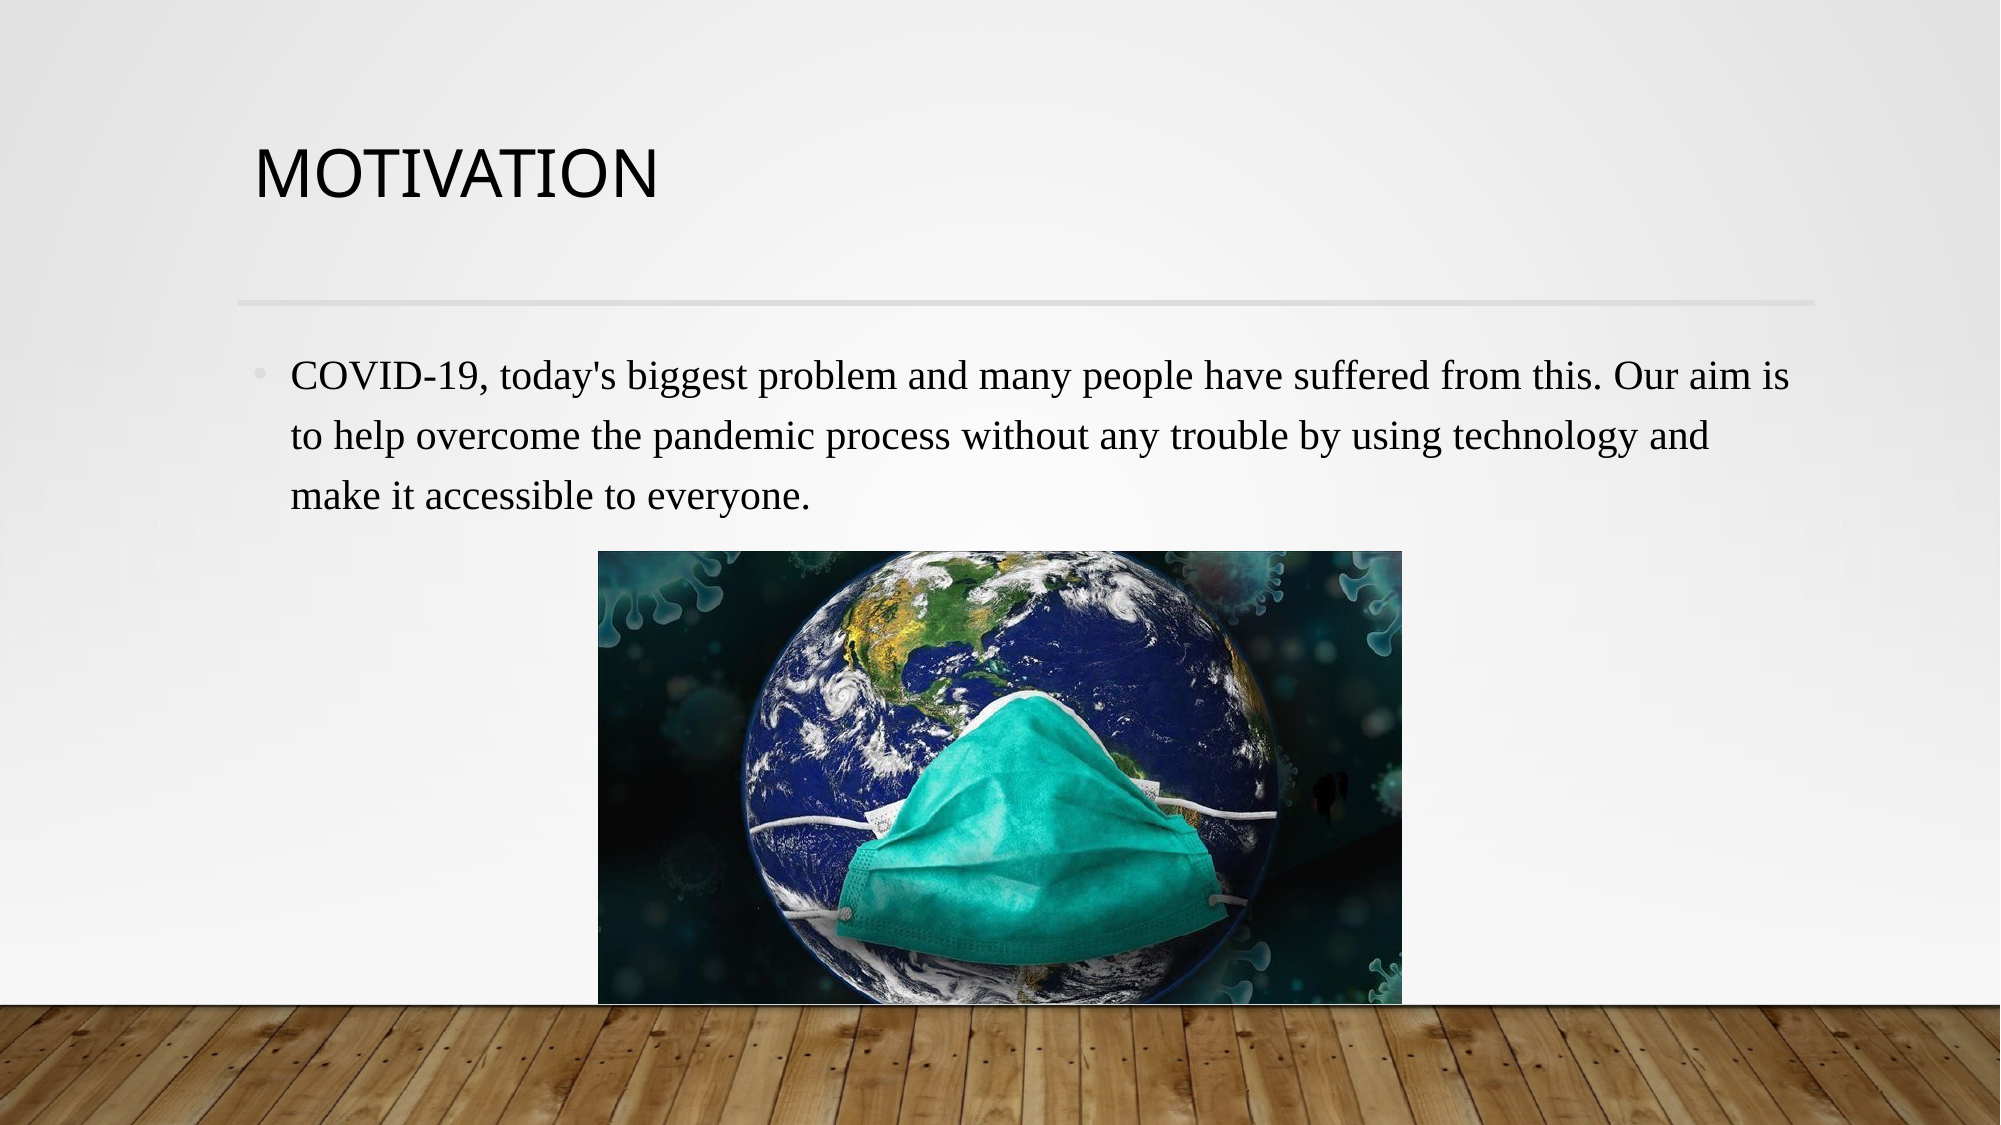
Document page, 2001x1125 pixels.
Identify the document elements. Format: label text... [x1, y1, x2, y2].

title Motivation [238, 131, 1814, 305]
list COVID-19, today's biggest problem and many people have suffered from this. Our aim is to help overcome the pandemic process without any trouble by using technology and make it accessible to everyone. [238, 330, 1814, 897]
picture [0, 551, 2000, 1125]
